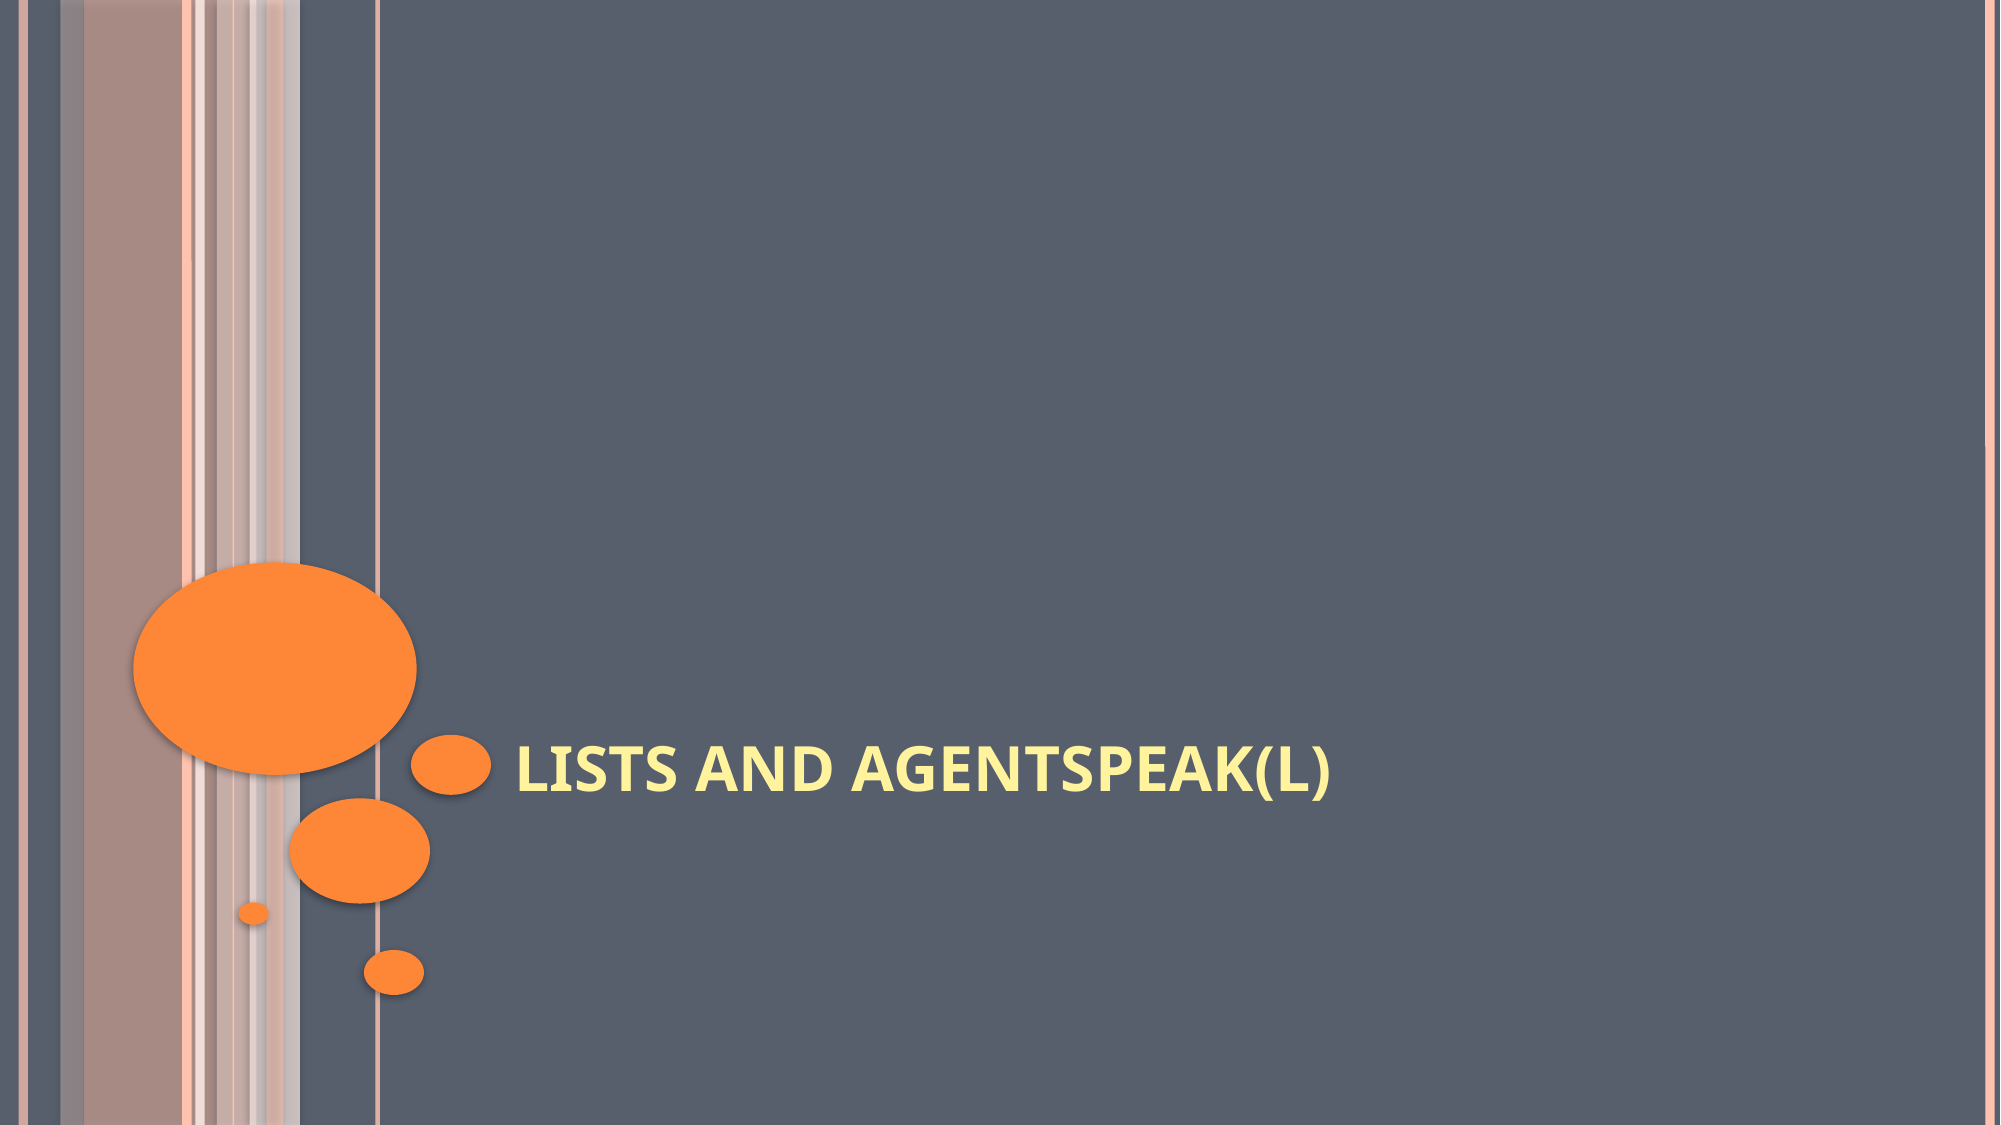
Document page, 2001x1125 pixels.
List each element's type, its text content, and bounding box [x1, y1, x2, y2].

title Lists and AgentSpeak(L) [500, 474, 1850, 812]
